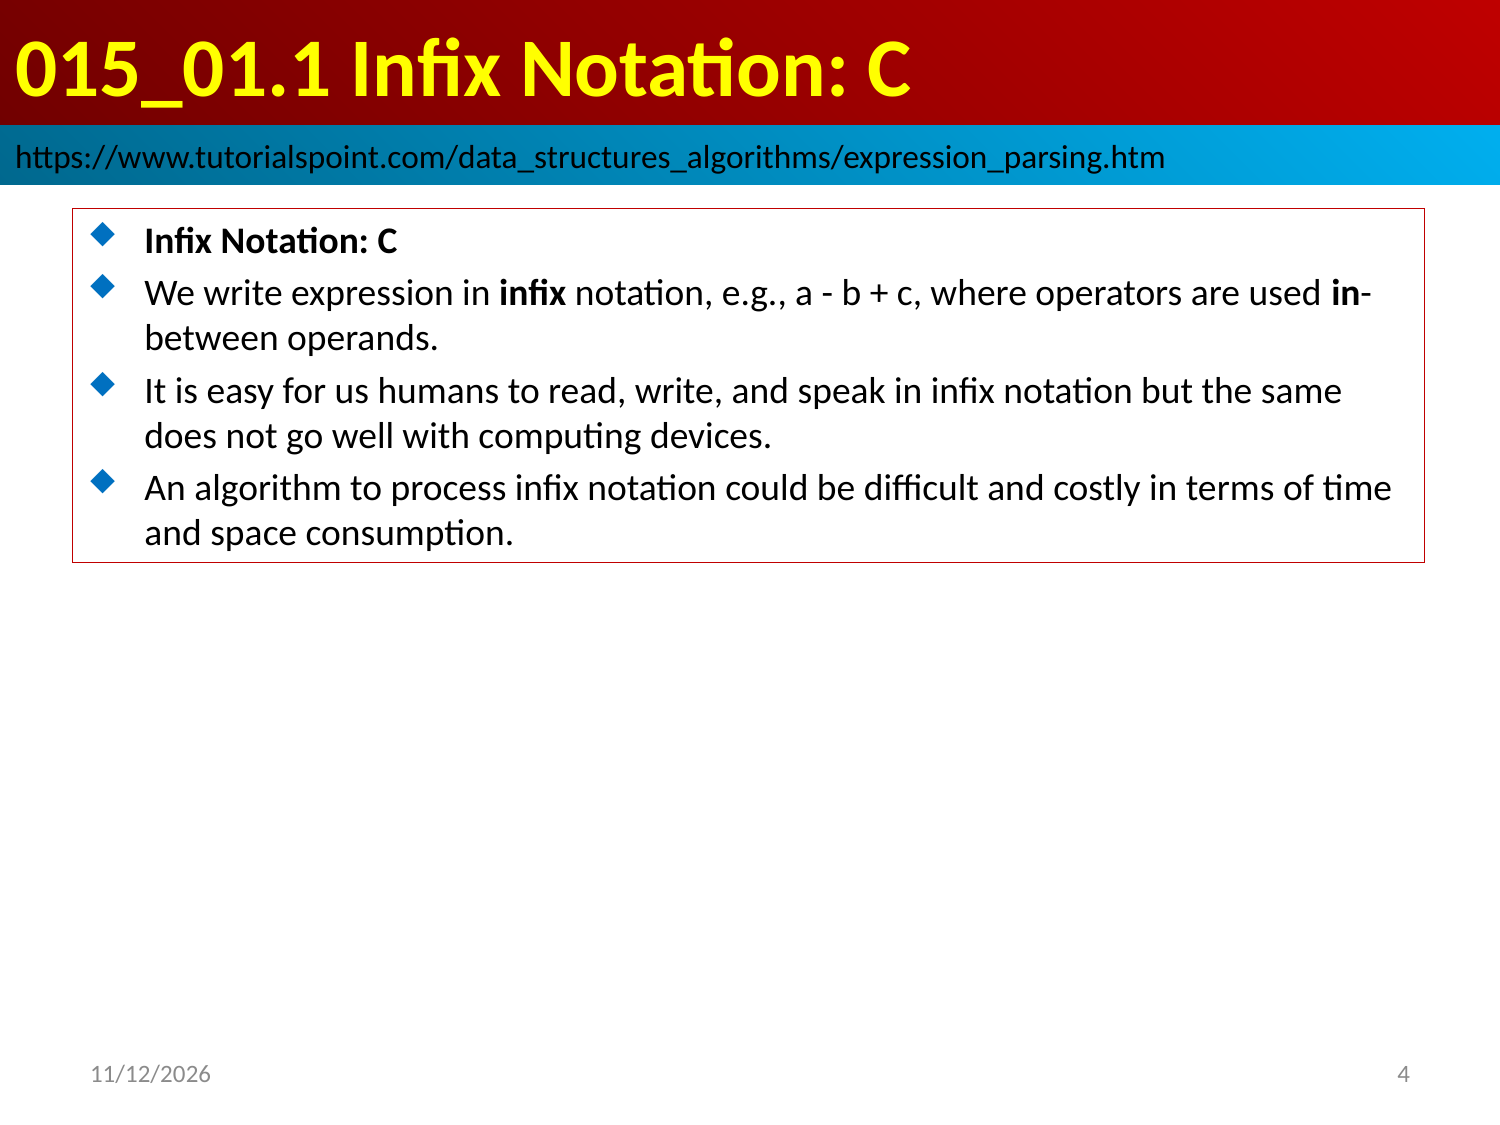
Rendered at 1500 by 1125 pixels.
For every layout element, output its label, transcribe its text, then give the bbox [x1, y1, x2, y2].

text_box https://www.tutorialspoint.com/data_structures_algorithms/expression_parsing.htm [0, 125, 1500, 185]
title 015_01.1 Infix Notation: C [0, 0, 1500, 125]
subtitle Infix Notation: C We write expression in infix notation, e.g., a - b + c, where operators are used in-between operands. It is easy for us humans to read, write, and speak in infix notation but the same does not go well with computing devices. An algorithm to process infix notation could be difficult and costly in terms of time and space consumption. [72, 208, 1425, 563]
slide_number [75, 1042, 425, 1103]
slide_number 4 [1074, 1042, 1425, 1103]
